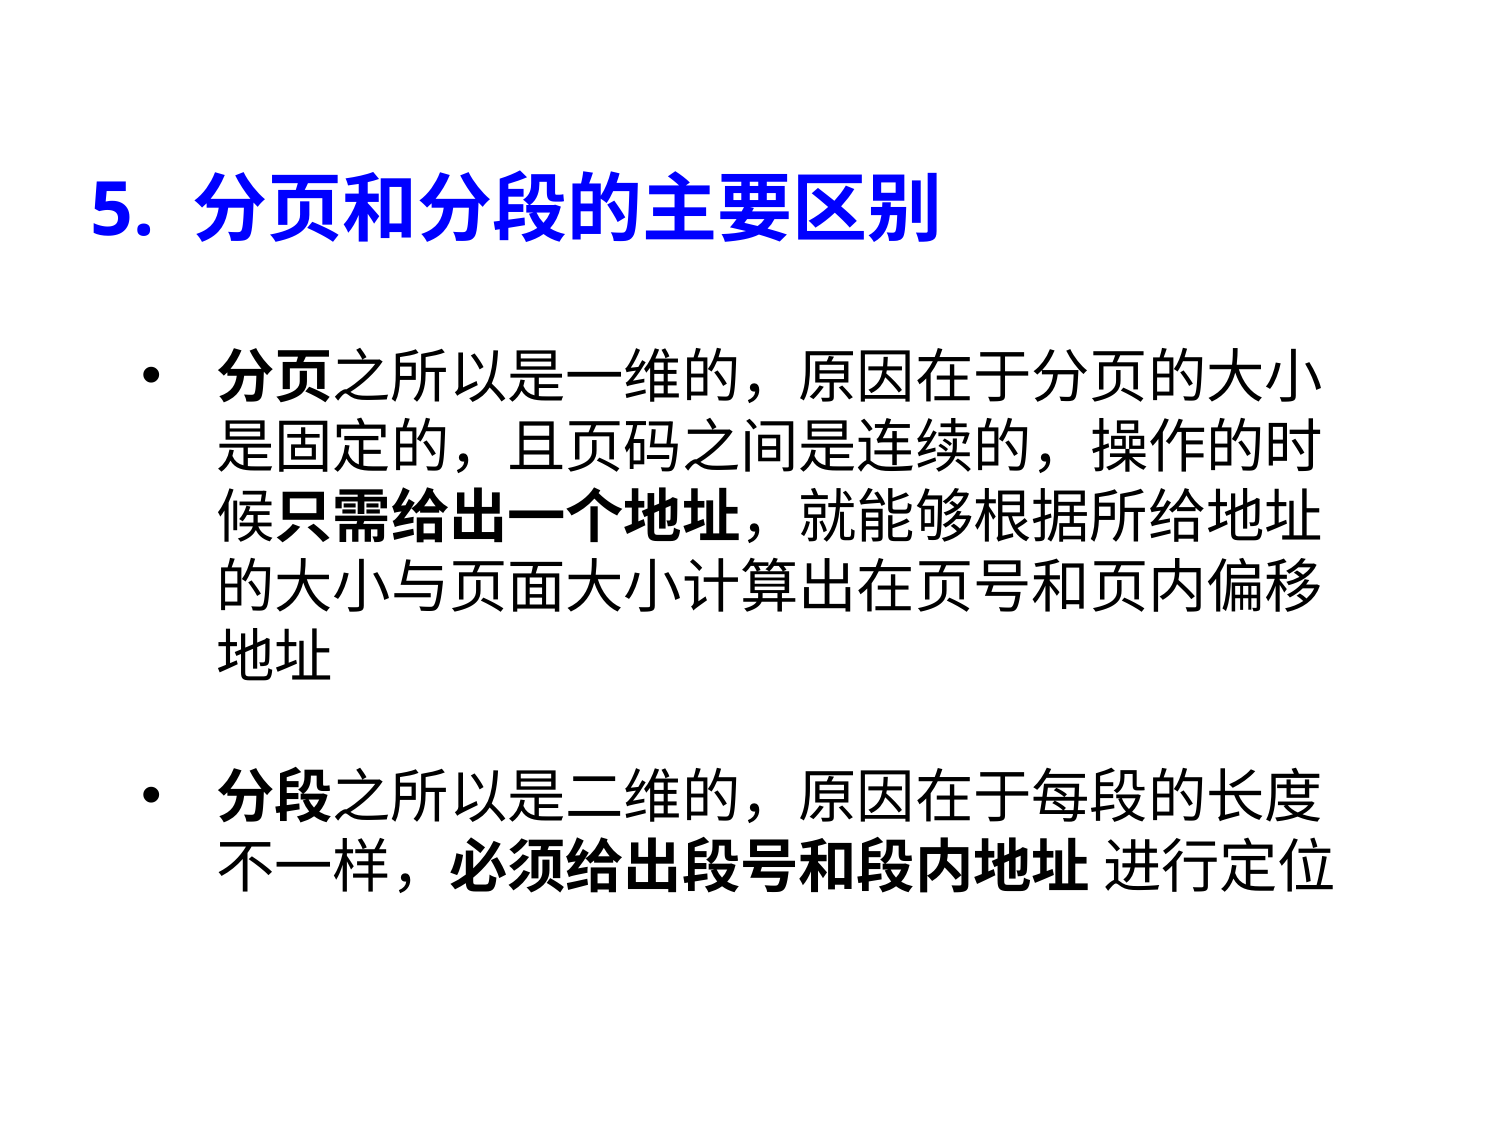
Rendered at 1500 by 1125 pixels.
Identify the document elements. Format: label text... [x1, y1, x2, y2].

text_box 5. 分页和分段的主要区别 [76, 153, 958, 258]
text_box 分页之所以是一维的，原因在于分页的大小是固定的，且页码之间是连续的，操作的时候只需给出一个地址，就能够根据所给地址的大小与页面大小计算出在页号和页内偏移地址 分段之所以是二维的，原因在于每段的长度不一样，必须给出段号和段内地址 进行定位 [126, 331, 1379, 907]
